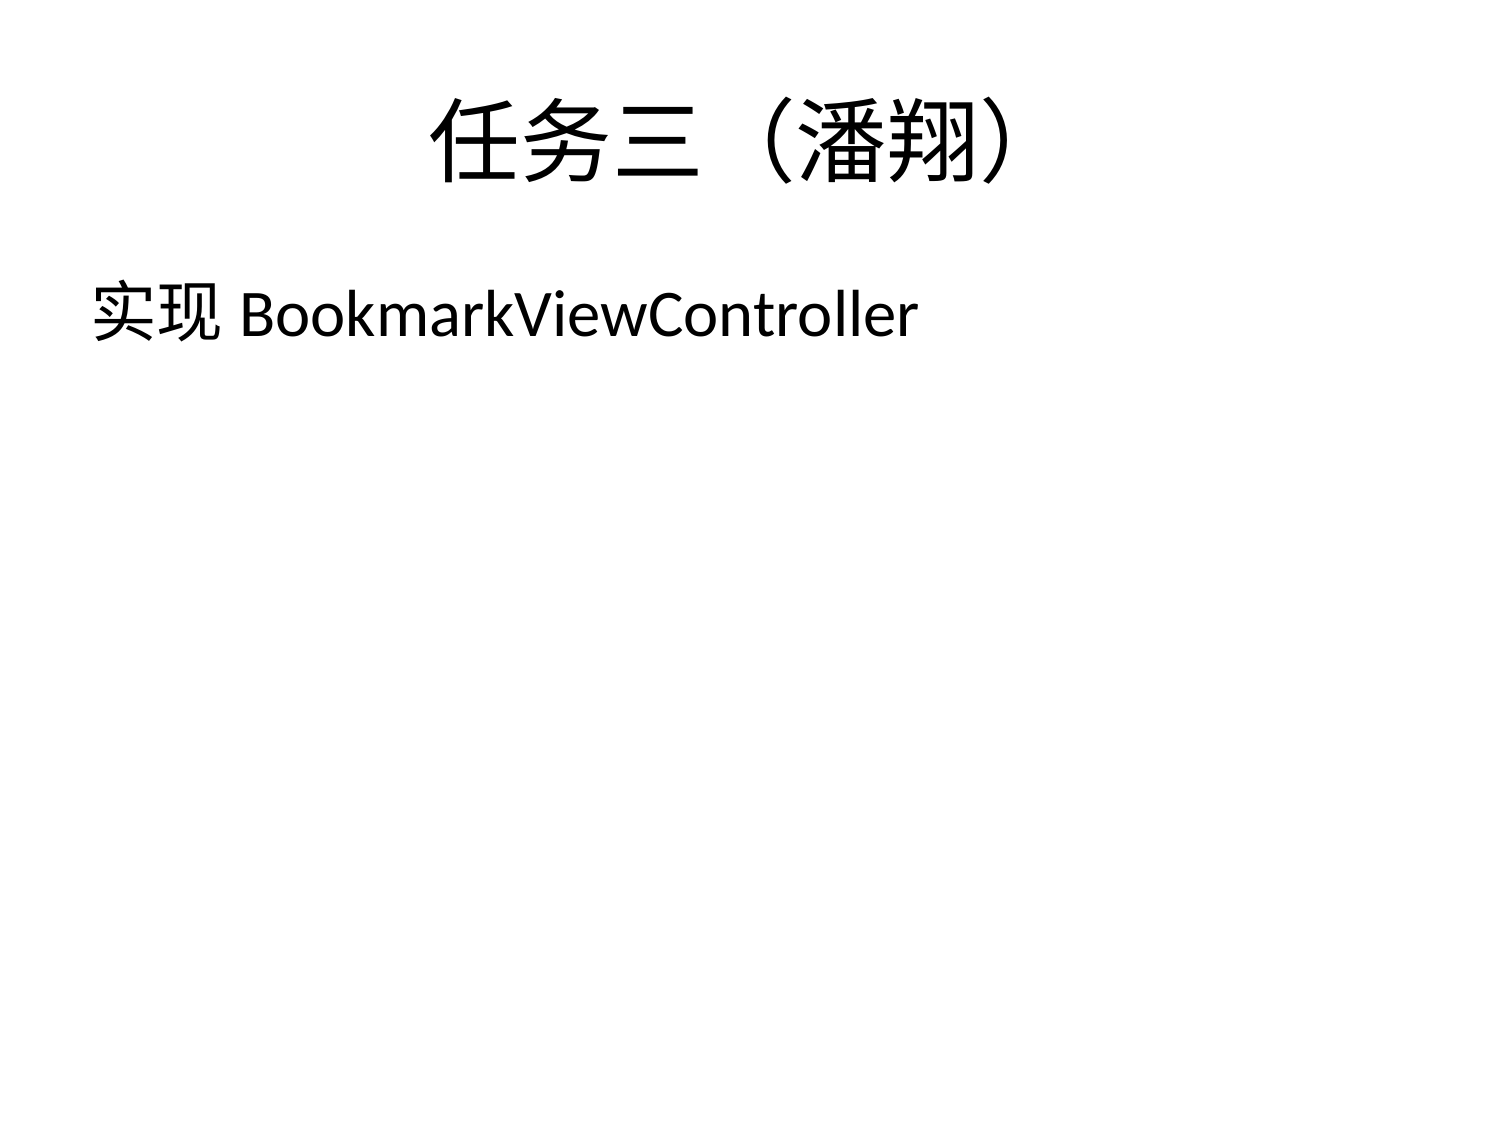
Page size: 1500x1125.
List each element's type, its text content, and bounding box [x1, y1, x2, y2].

title 任务三（潘翔） [75, 45, 1425, 233]
list 实现BookmarkViewController [75, 262, 1425, 1005]
